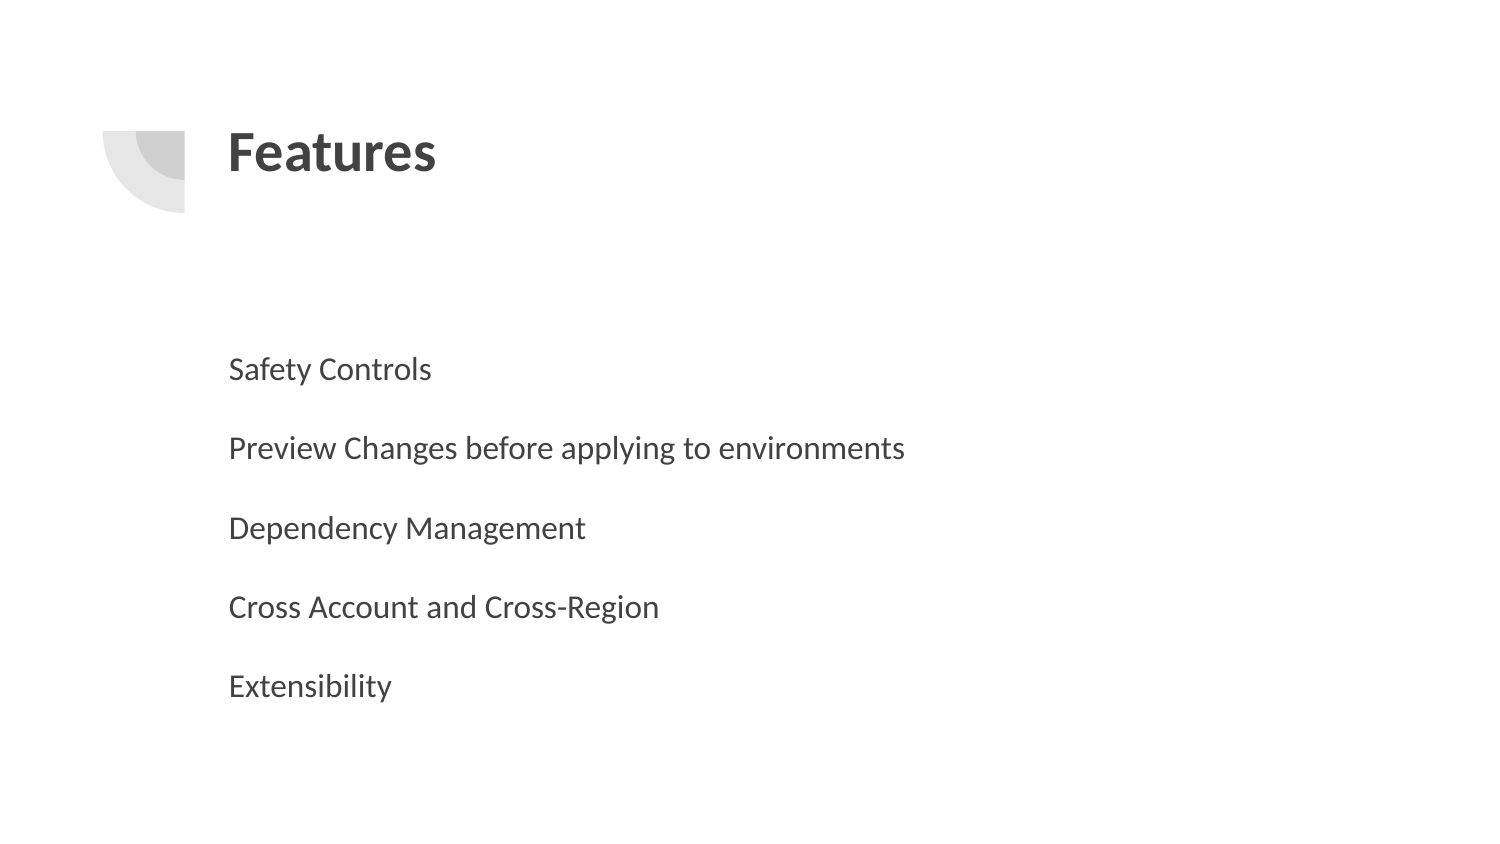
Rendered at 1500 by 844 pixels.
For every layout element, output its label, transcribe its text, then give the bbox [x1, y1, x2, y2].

title Features [213, 98, 1368, 263]
list Safety Controls Preview Changes before applying to environments Dependency Management Cross Account and Cross-Region Extensibility [213, 326, 1368, 744]
